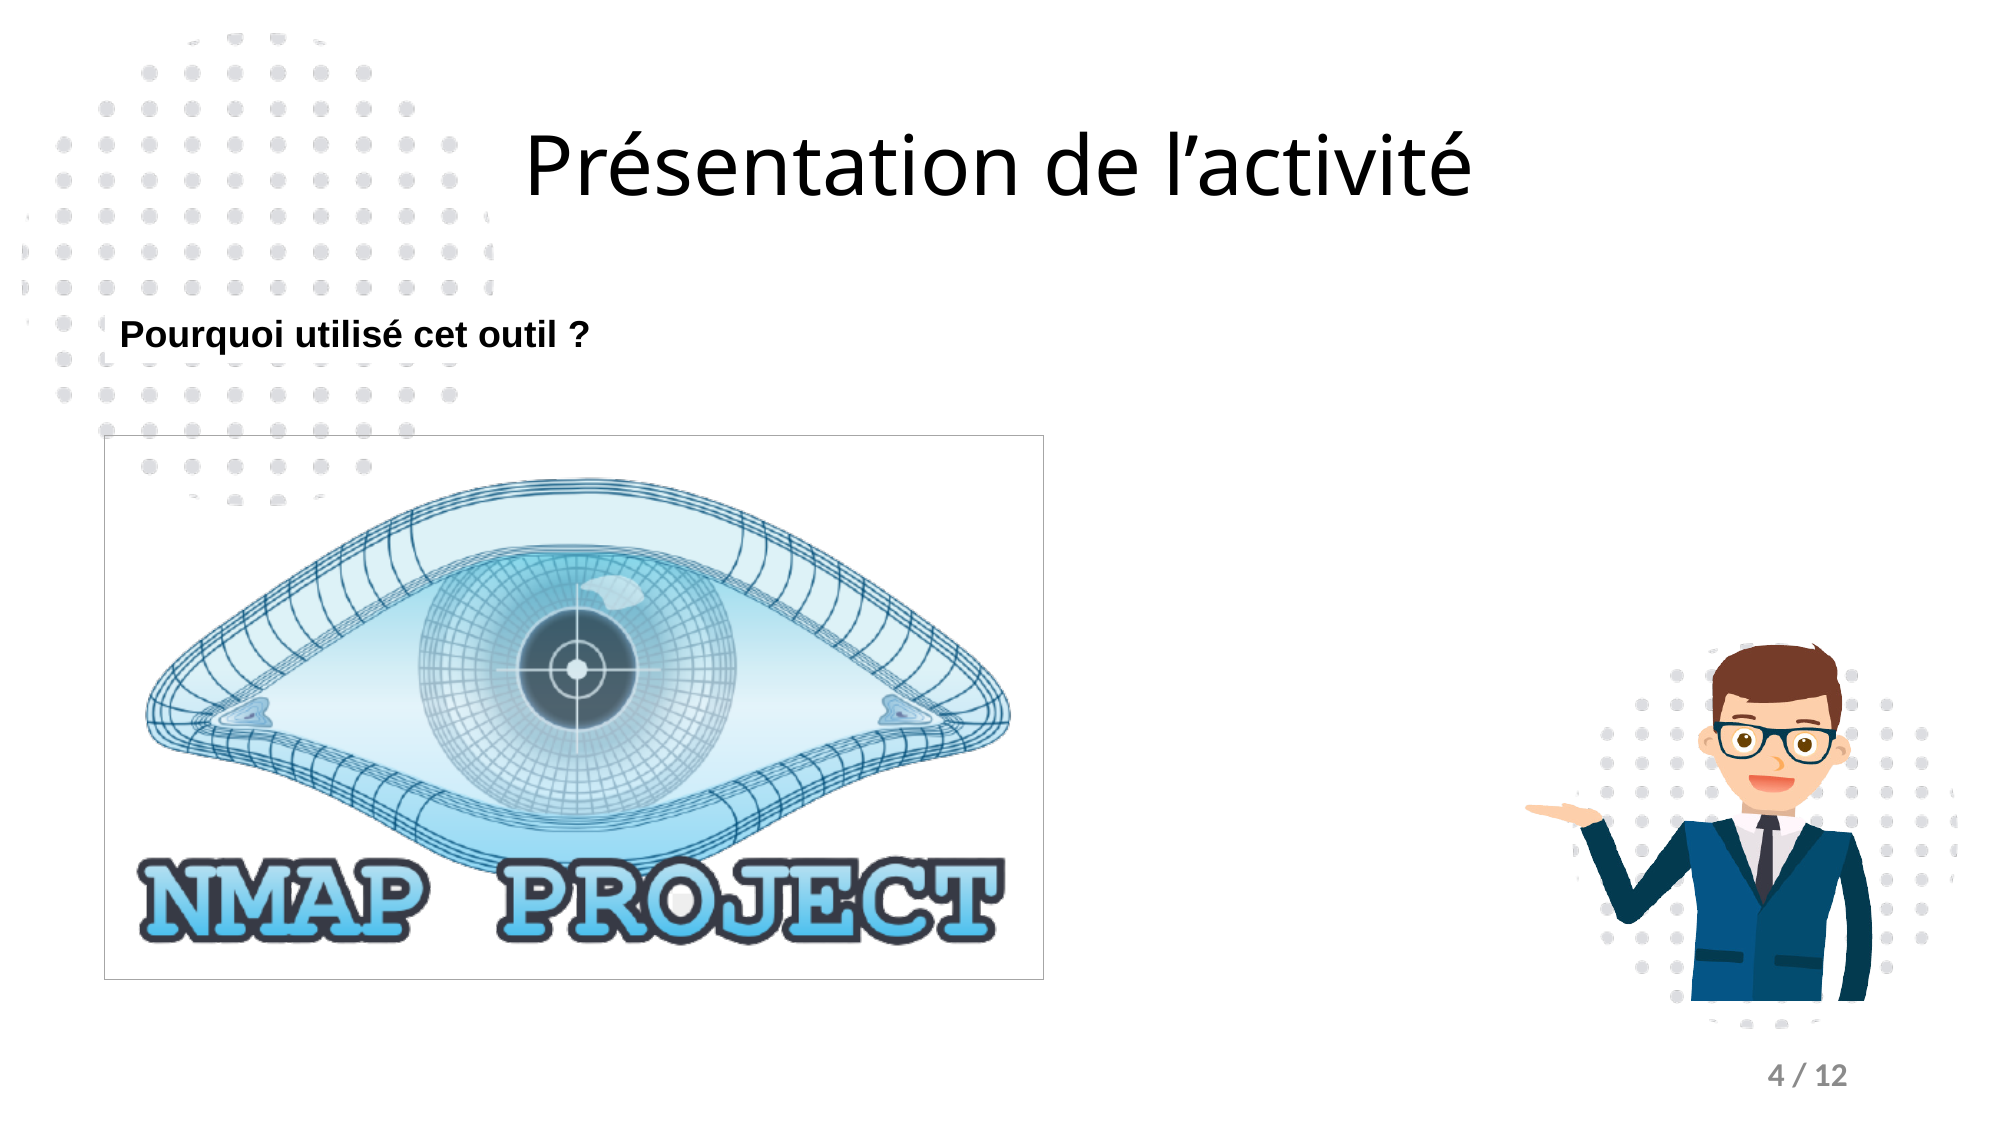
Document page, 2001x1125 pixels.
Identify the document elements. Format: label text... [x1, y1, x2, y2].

title Présentation de l’activité [494, 59, 1863, 278]
text_box Pourquoi utilisé cet outil ? [494, 308, 705, 364]
picture [1398, 642, 1999, 1031]
slide_number 4 / 12 [1412, 1042, 1863, 1103]
picture [21, 32, 1044, 980]
